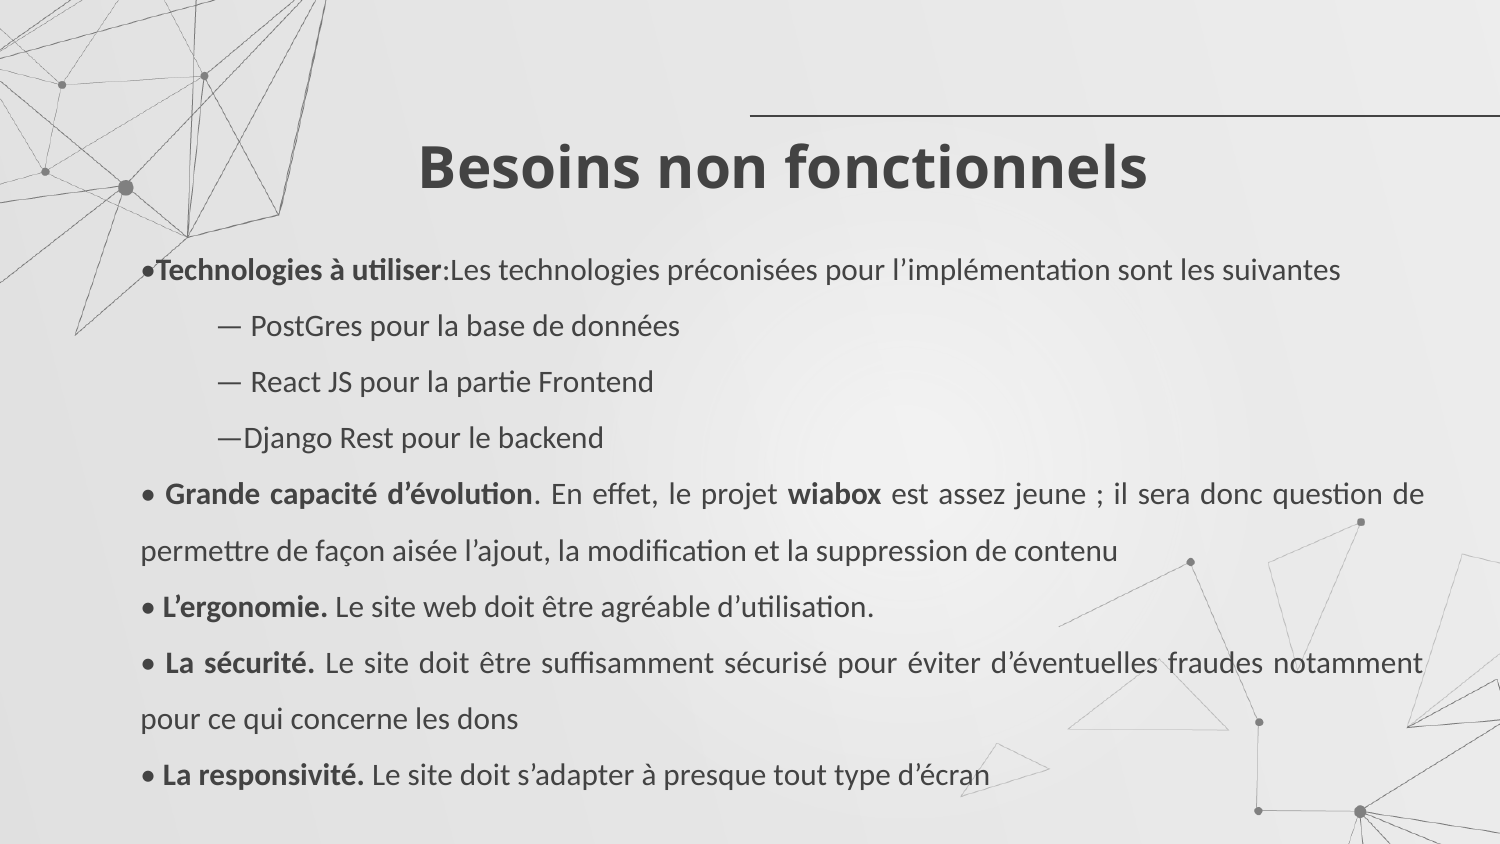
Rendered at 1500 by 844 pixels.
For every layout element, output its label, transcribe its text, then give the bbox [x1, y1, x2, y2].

title Besoins non fonctionnels [311, 131, 1255, 215]
subtitle •Technologies à utiliser:Les technologies préconisées pour l’implémentation sont les suivantes — PostGres pour la base de données — React JS pour la partie Frontend —Django Rest pour le backend • Grande capacité d’évolution. En effet, le projet wiabox est assez jeune ; il sera donc question de permettre de façon aisée l’ajout, la modification et la suppression de contenu • L’ergonomie. Le site web doit être agréable d’utilisation. • La sécurité. Le site doit être suffisamment sécurisé pour éviter d’éventuelles fraudes notamment pour ce qui concerne les dons • La responsivité. Le site doit s’adapter à presque tout type d’écran [125, 215, 1441, 508]
picture [0, 0, 1500, 844]
